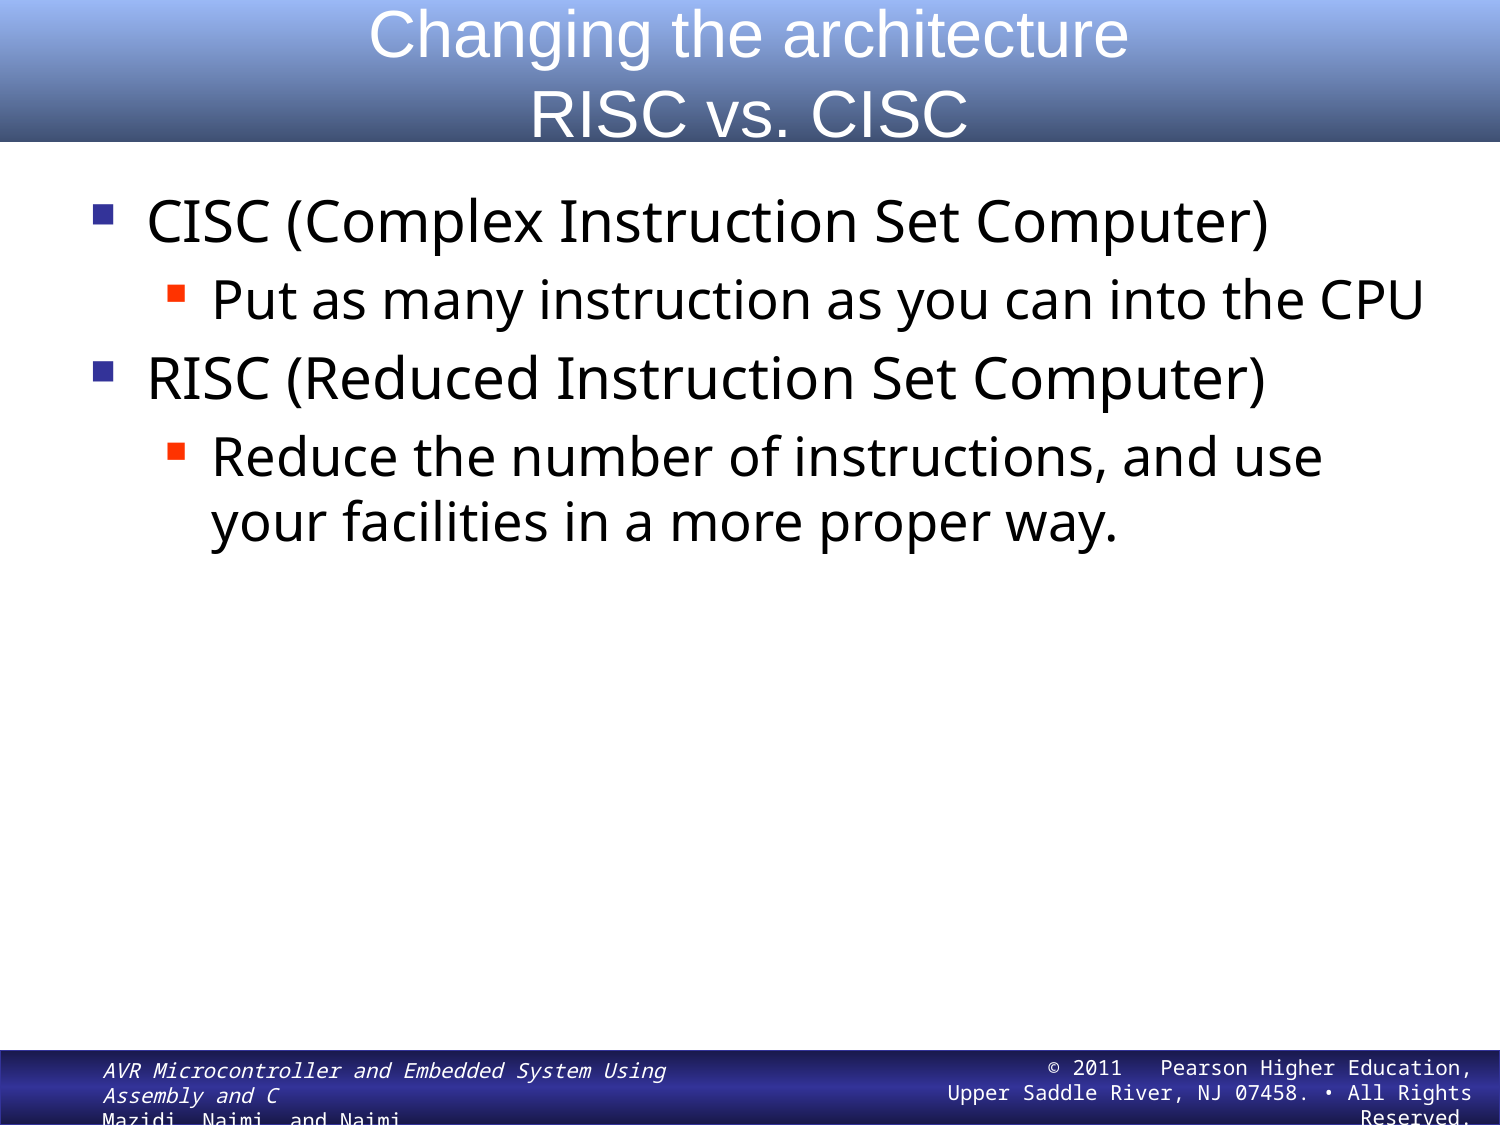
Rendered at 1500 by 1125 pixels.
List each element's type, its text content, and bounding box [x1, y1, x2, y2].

title Changing the architecture RISC vs. CISC [0, 0, 1500, 143]
list CISC (Complex Instruction Set Computer) Put as many instruction as you can into the CPU RISC (Reduced Instruction Set Computer) Reduce the number of instructions, and use your facilities in a more proper way. [75, 176, 1444, 1060]
